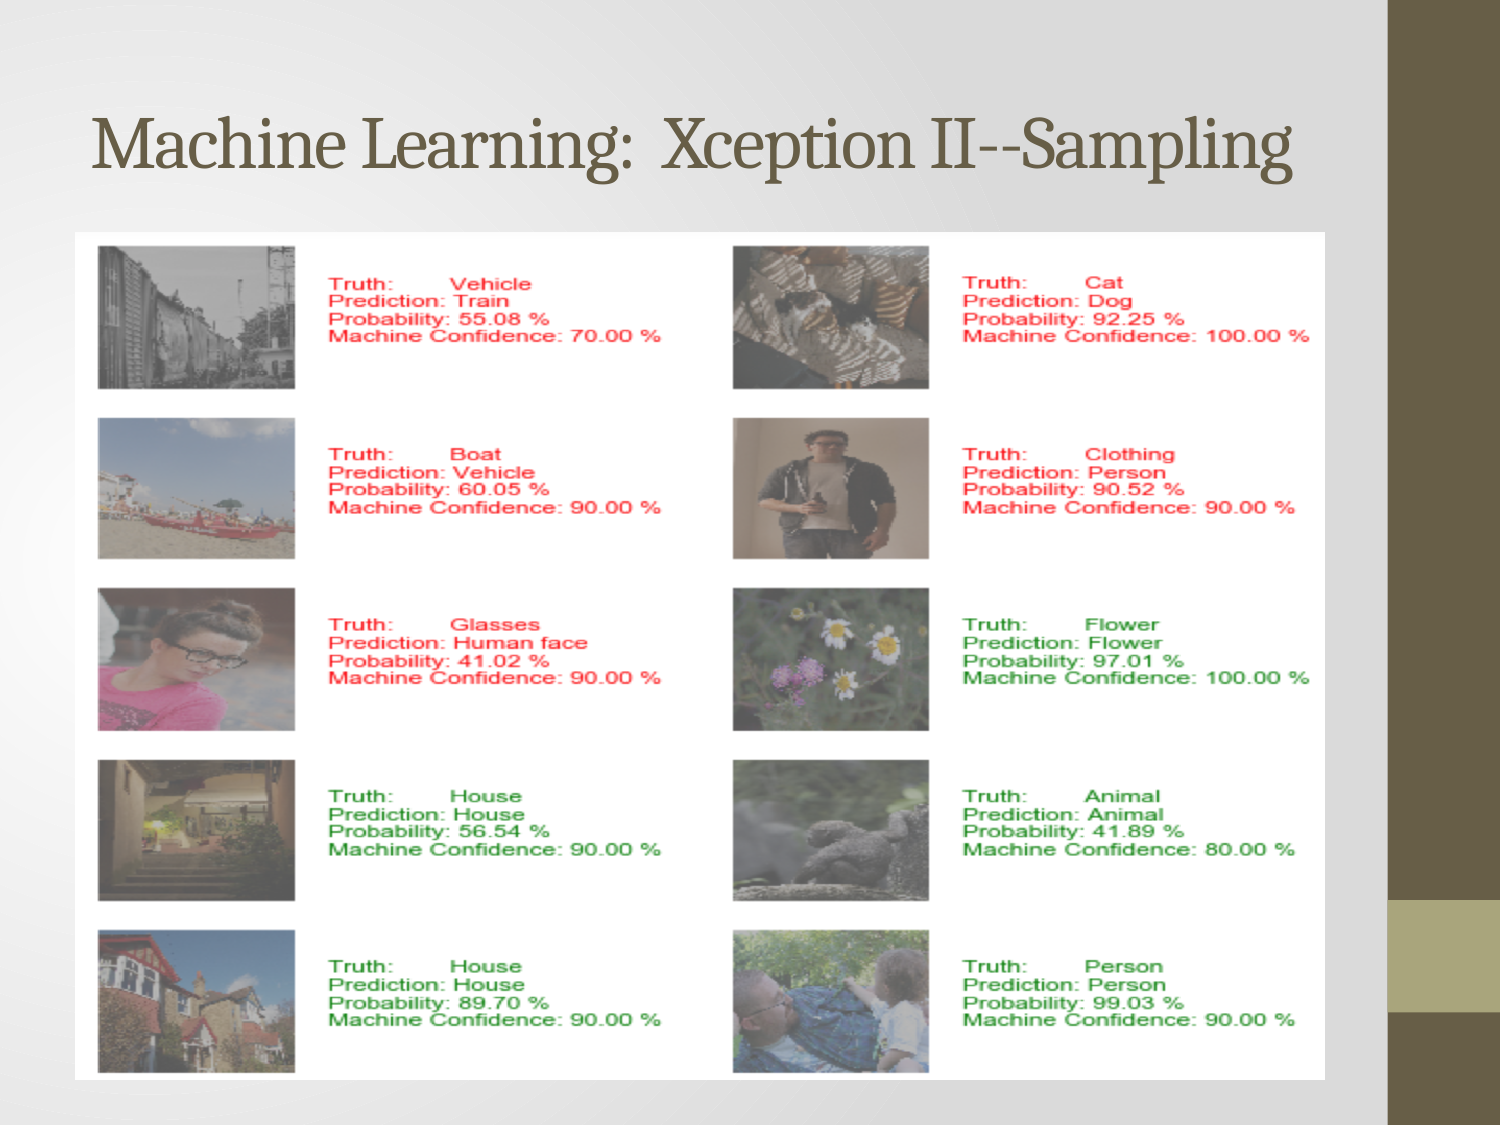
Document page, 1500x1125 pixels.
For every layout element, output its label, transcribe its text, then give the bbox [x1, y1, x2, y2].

title Machine Learning: Xception II--Sampling [75, 45, 1325, 228]
picture [74, 232, 1326, 1081]
